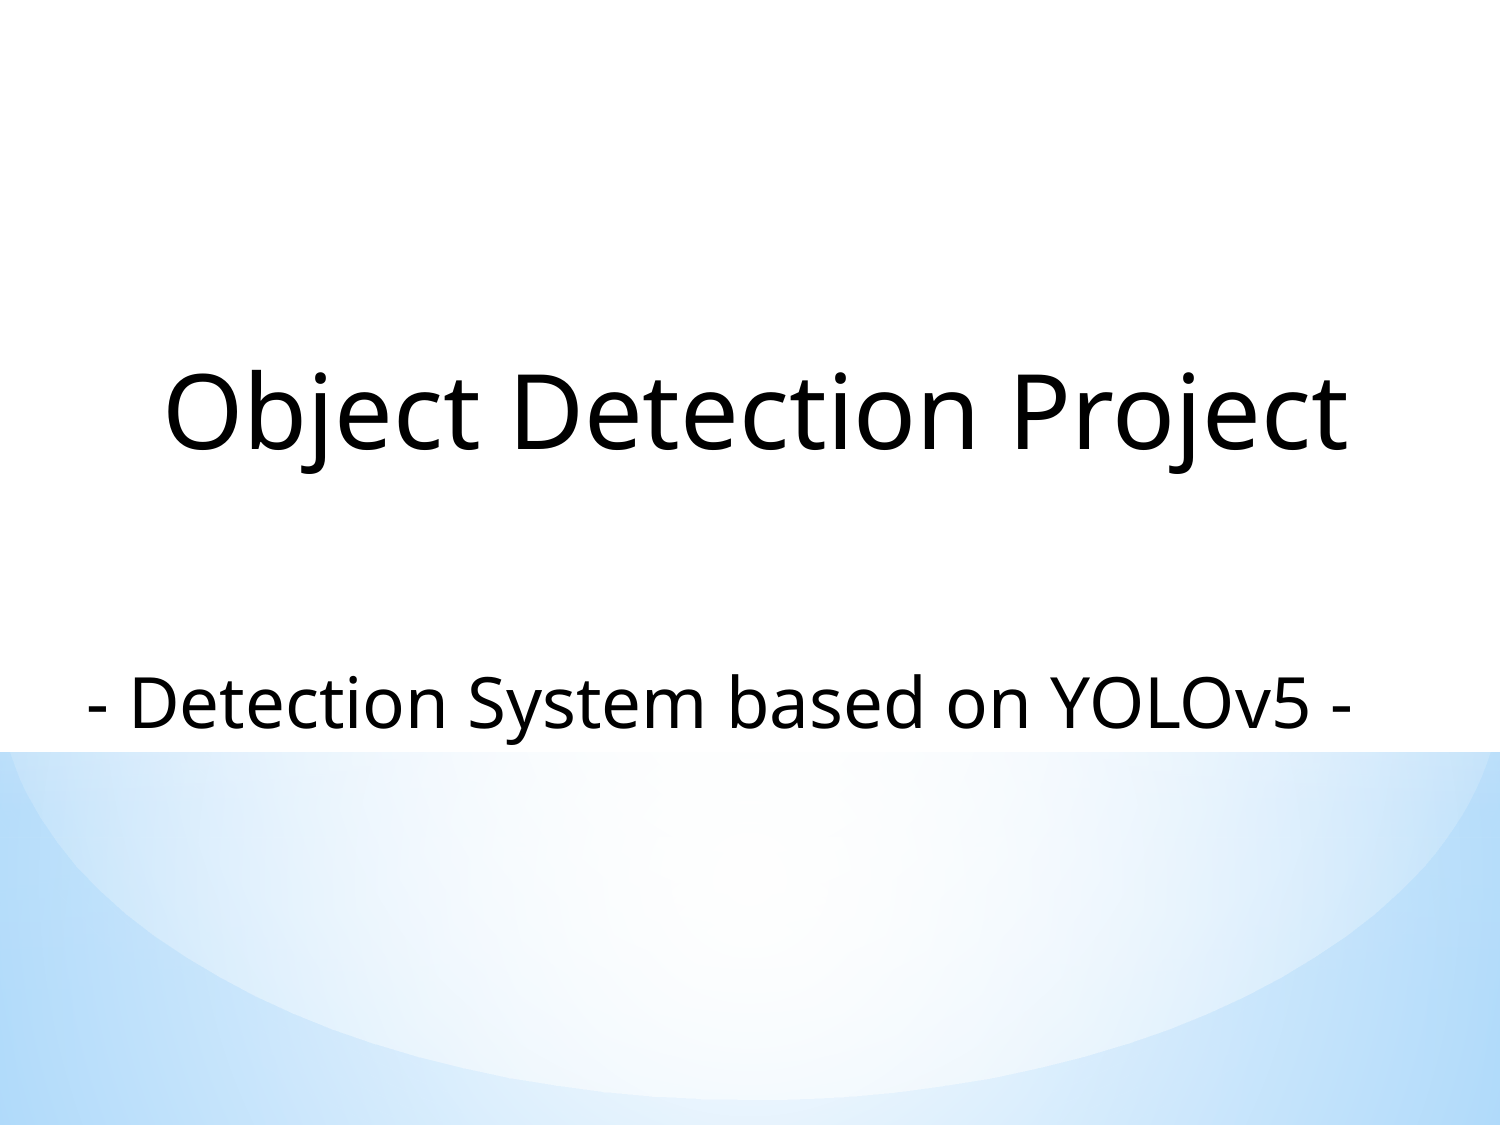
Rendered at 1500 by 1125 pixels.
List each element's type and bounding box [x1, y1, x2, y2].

picture [0, 0, 1500, 752]
